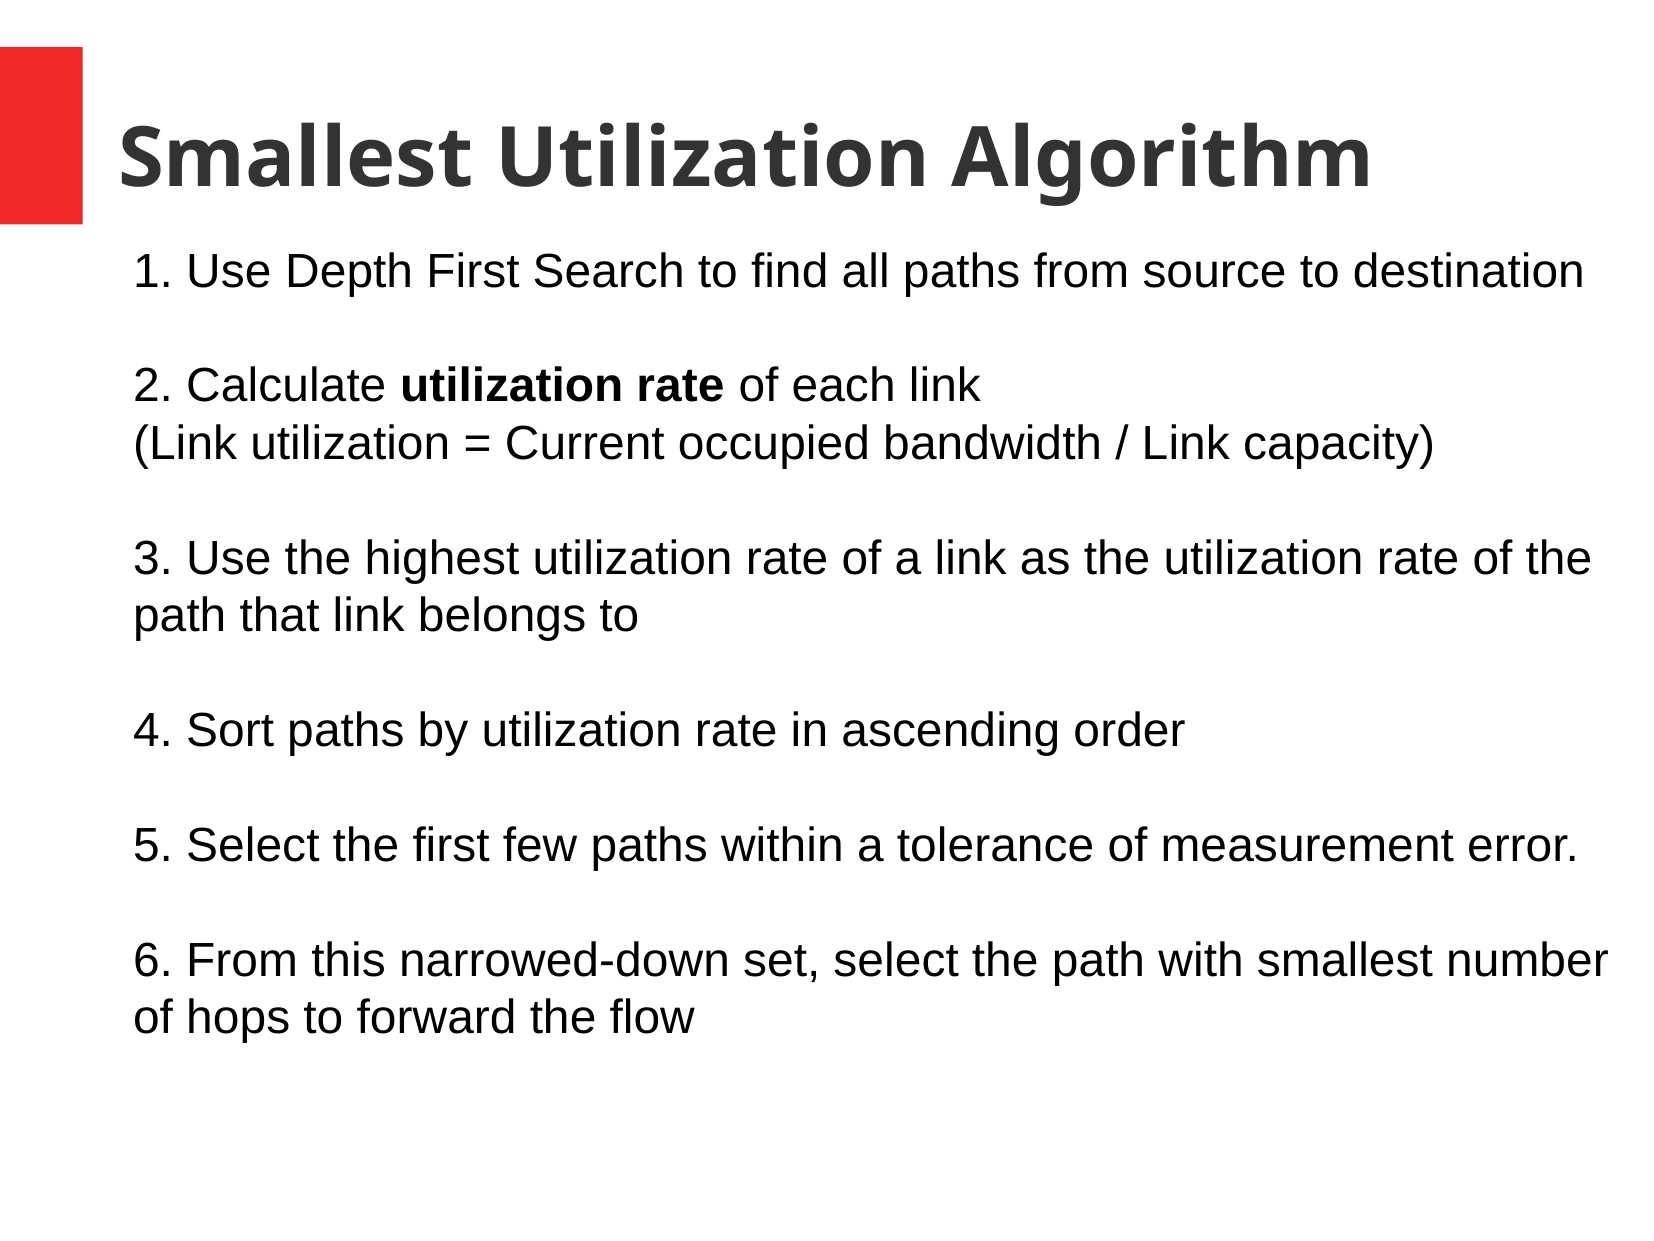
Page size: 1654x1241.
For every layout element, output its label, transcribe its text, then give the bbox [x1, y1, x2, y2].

list 1. Use Depth First Search to find all paths from source to destination 2. Calculate utilization rate of each link (Link utilization = Current occupied bandwidth / Link capacity) 3. Use the highest utilization rate of a link as the utilization rate of the path that link belongs to 4. Sort paths by utilization rate in ascending order 5. Select the first few paths within a tolerance of measurement error. 6. From this narrowed-down set, select the path with smallest number of hops to forward the flow [118, 231, 1634, 1205]
title Smallest Utilization Algorithm [118, 49, 1571, 231]
